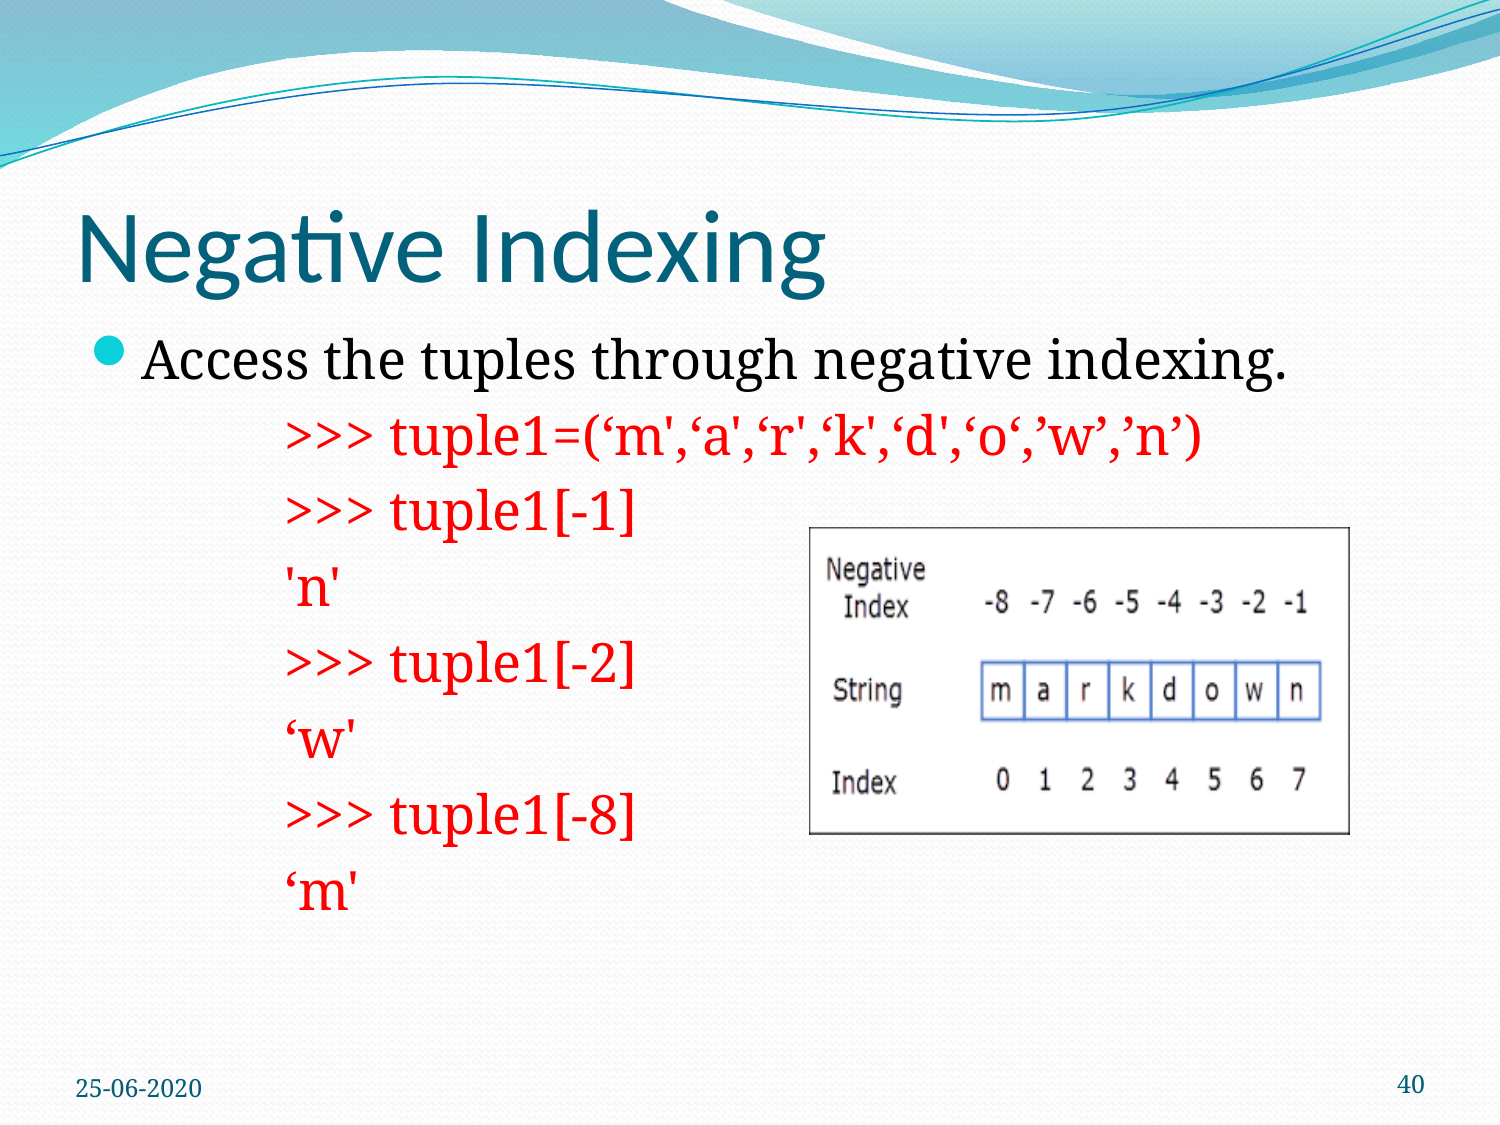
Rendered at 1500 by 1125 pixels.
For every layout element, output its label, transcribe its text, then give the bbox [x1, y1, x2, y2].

slide_number 40 [1299, 1042, 1425, 1103]
picture [808, 526, 1350, 835]
list Access the tuples through negative indexing. >>> tuple1=(‘m',‘a',‘r',‘k',‘d',‘o‘,’w’,’n’) >>> tuple1[-1] 'n' >>> tuple1[-2] ‘w' >>> tuple1[-8] ‘m' [75, 317, 1425, 1038]
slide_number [75, 1042, 425, 1103]
title Negative Indexing [75, 115, 1425, 303]
